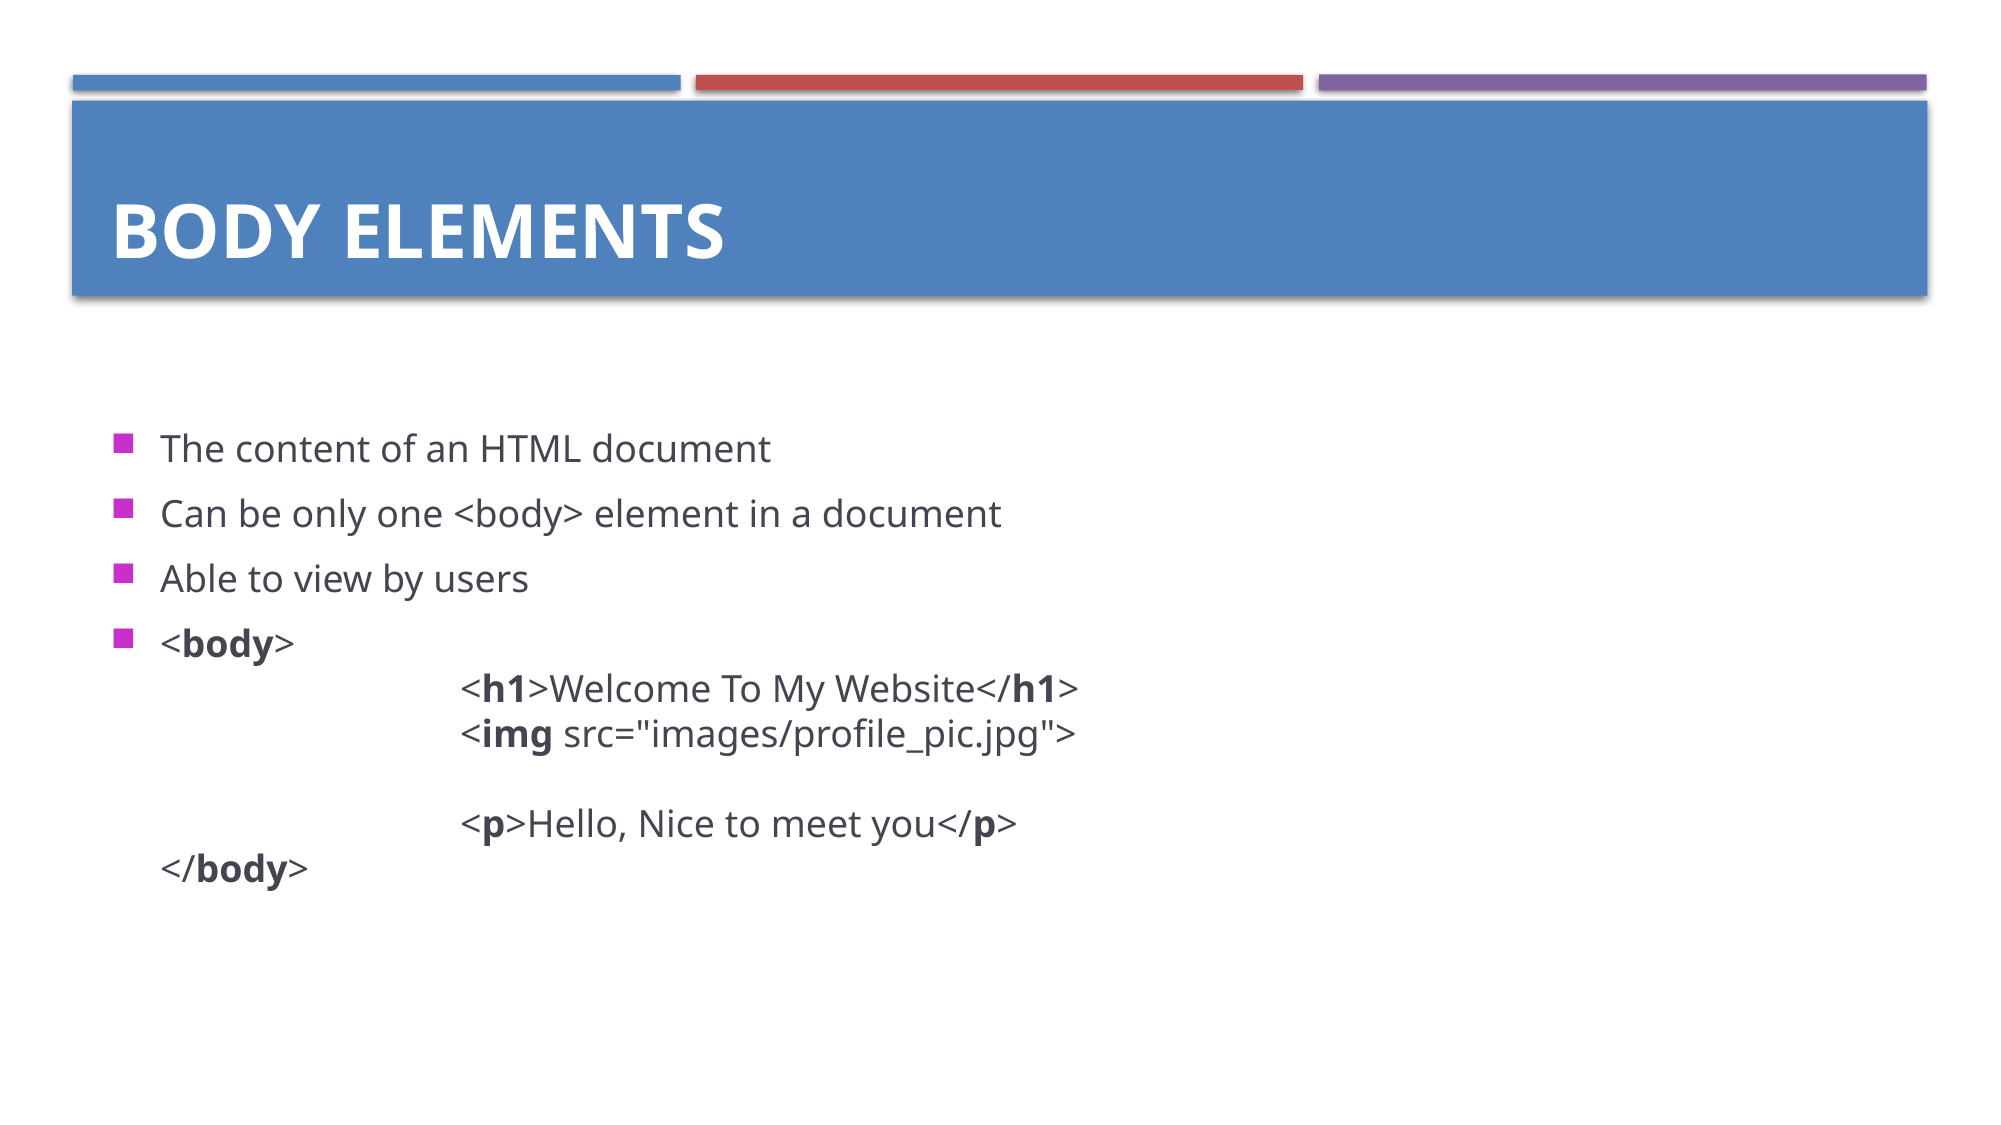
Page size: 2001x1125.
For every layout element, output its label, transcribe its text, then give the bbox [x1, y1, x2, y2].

text_box Body elements [95, 115, 1905, 282]
text_box The content of an HTML document Can be only one <body> element in a document Able to view by users <body> <h1>Welcome To My Website</h1> <img src="images/profile_pic.jpg"> <p>Hello, Nice to meet you</p> </body> [95, 417, 1905, 1043]
